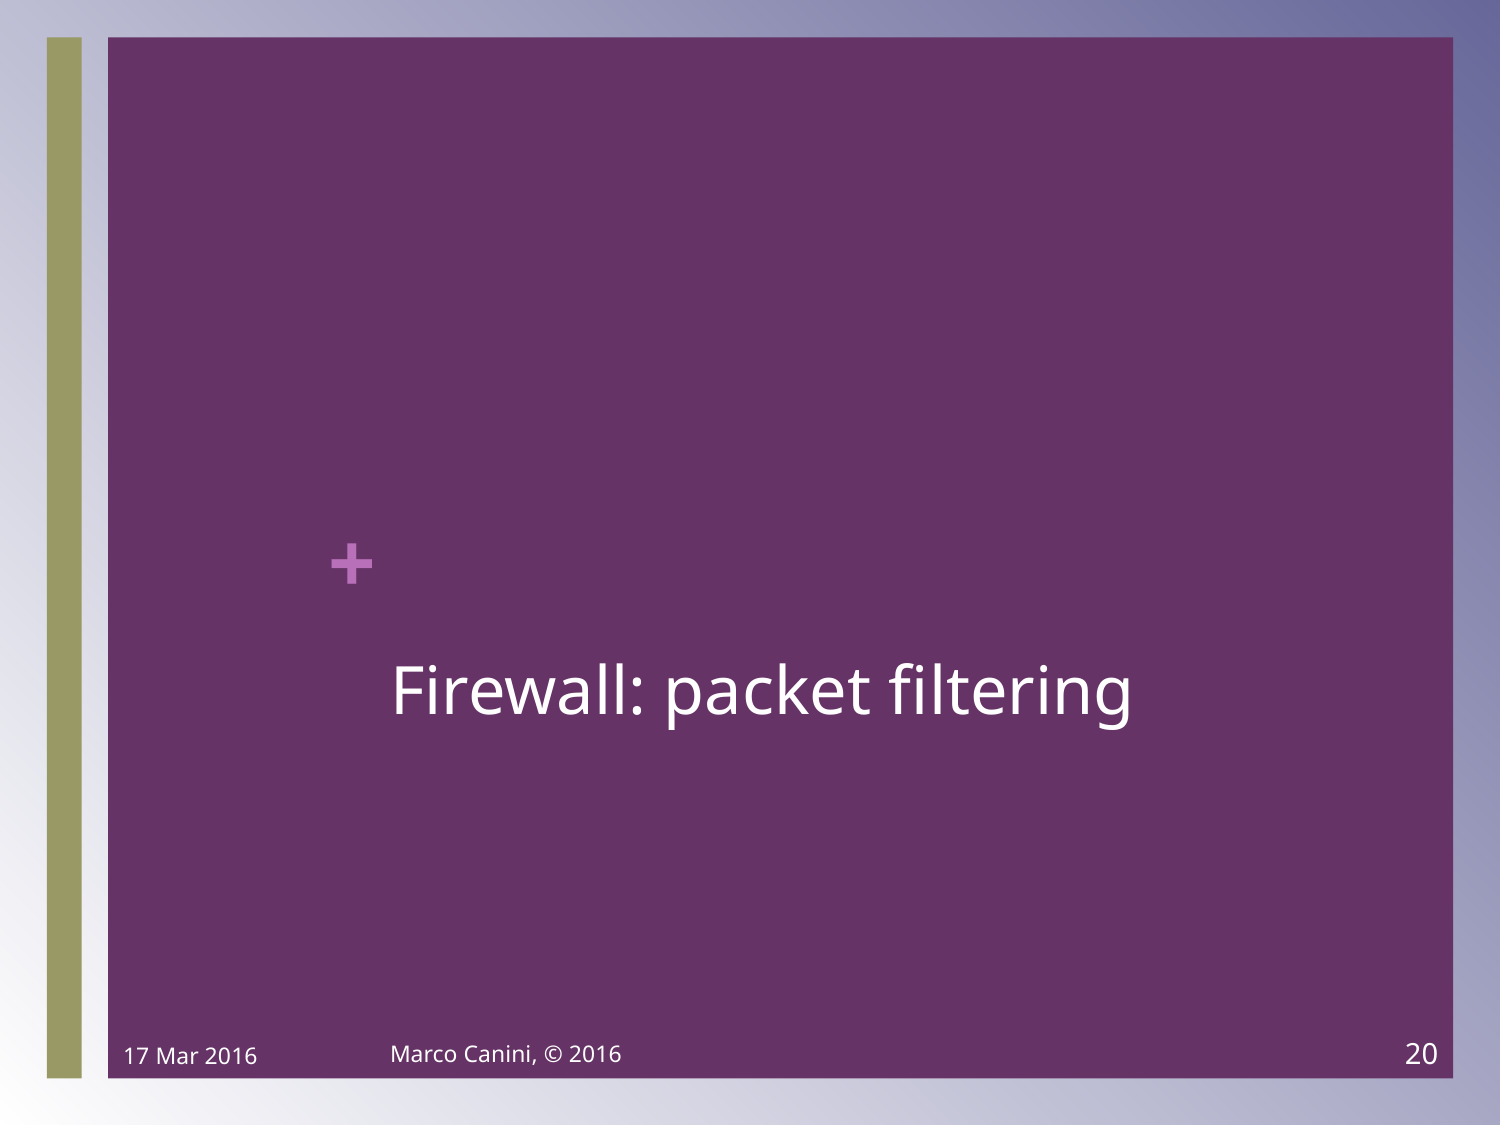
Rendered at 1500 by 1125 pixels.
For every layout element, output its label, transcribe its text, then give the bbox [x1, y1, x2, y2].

slide_number 20 [1362, 1025, 1454, 1085]
title Firewall: packet filtering [375, 512, 1300, 736]
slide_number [108, 1025, 350, 1085]
footer Marco Canini, © 2016 [375, 1025, 1300, 1085]
